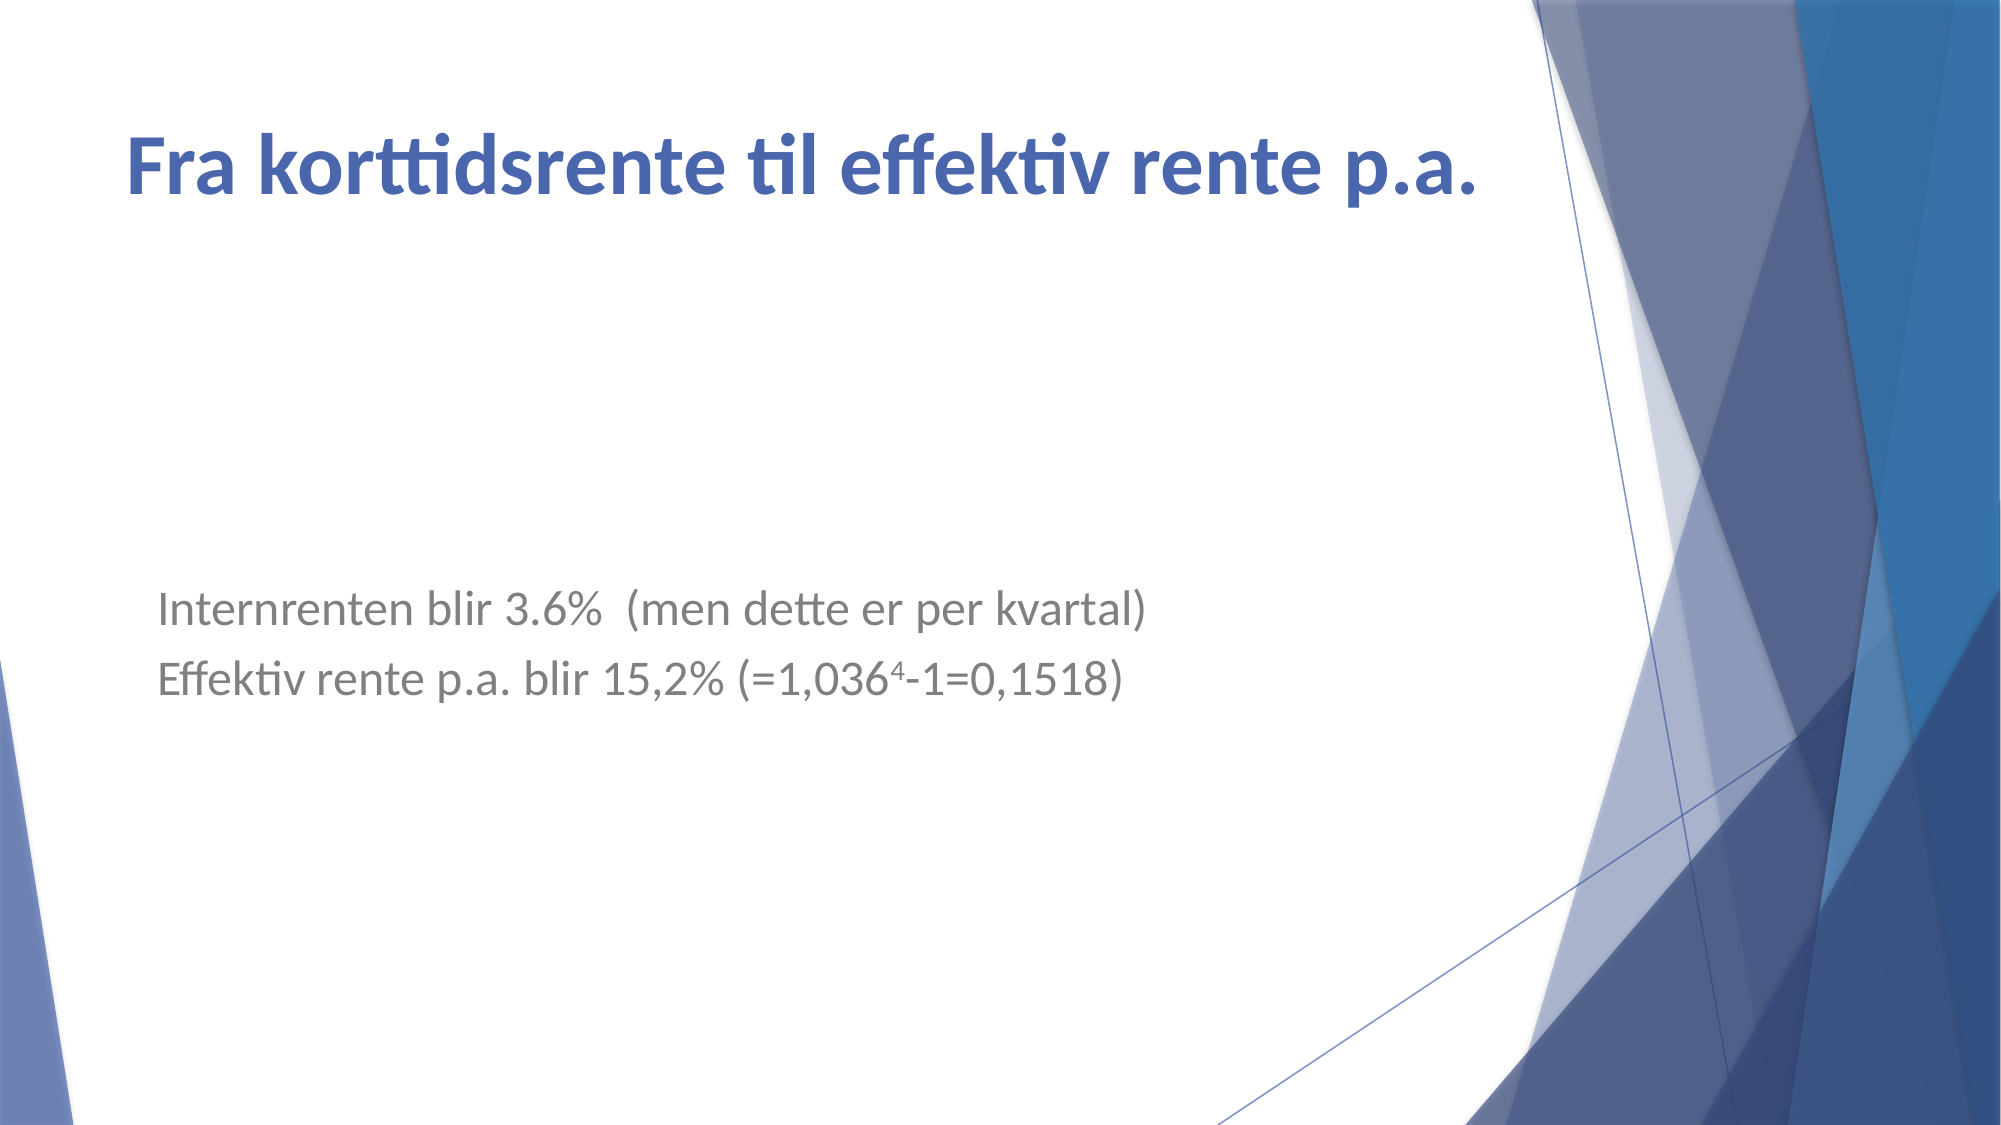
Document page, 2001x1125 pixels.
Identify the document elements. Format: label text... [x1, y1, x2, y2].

title Fra korttidsrente til effektiv rente p.a. [111, 99, 1522, 317]
